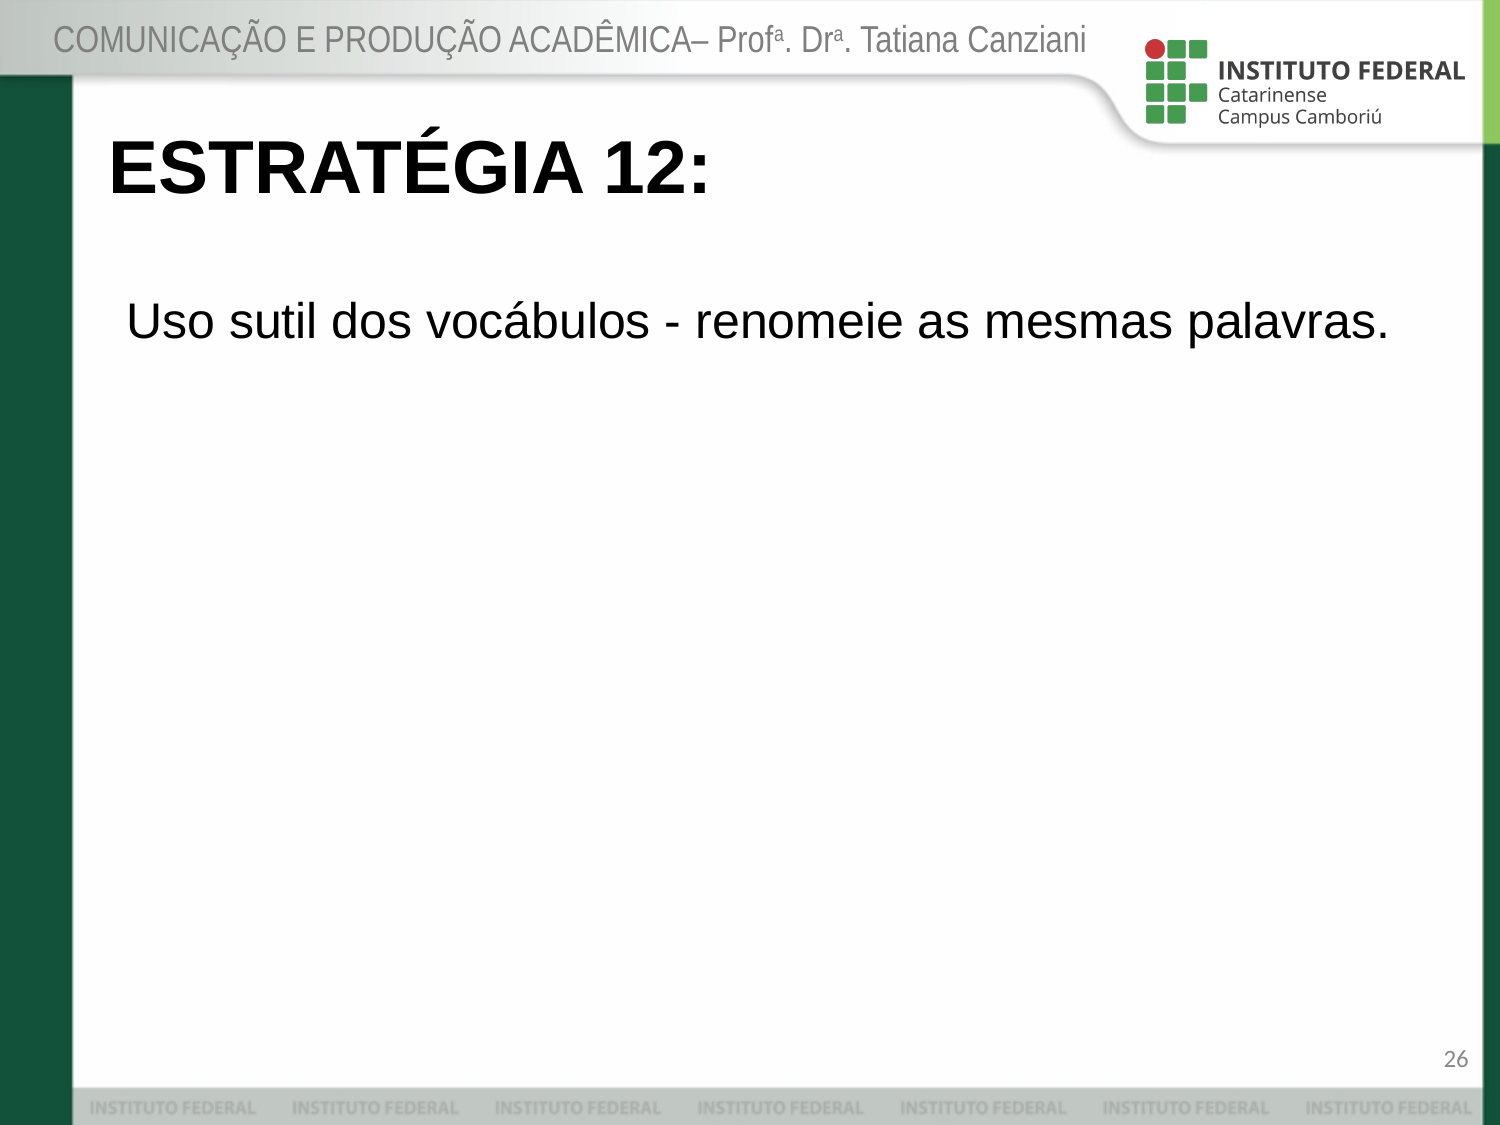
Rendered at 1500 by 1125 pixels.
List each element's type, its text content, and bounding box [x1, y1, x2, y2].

text_box COMUNICAÇÃO E PRODUÇÃO ACADÊMICA– Profa. Dra. Tatiana Canziani [0, 7, 1140, 68]
picture [0, 0, 1500, 1125]
text_box Uso sutil dos vocábulos - renomeie as mesmas palavras. [111, 273, 1439, 415]
text_box ESTRATÉGIA 12: [93, 103, 1399, 238]
text_box 26 [1146, 1027, 1484, 1088]
